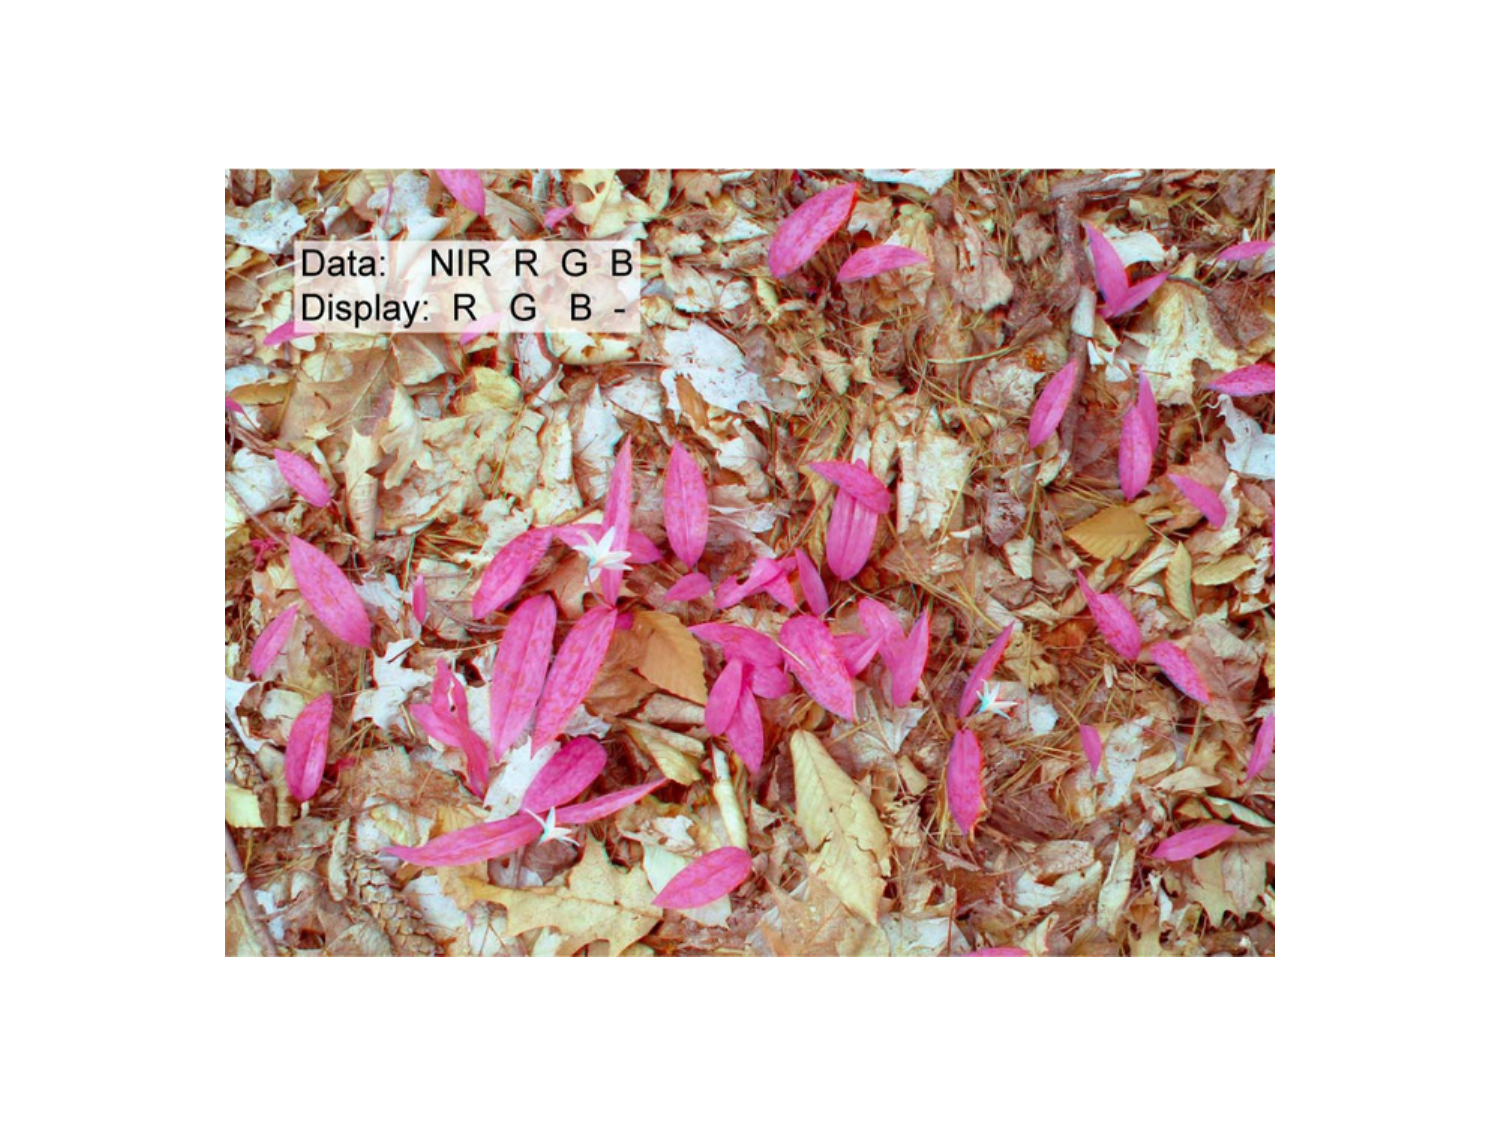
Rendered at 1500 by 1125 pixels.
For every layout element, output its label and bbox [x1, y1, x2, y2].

picture [224, 168, 1276, 957]
